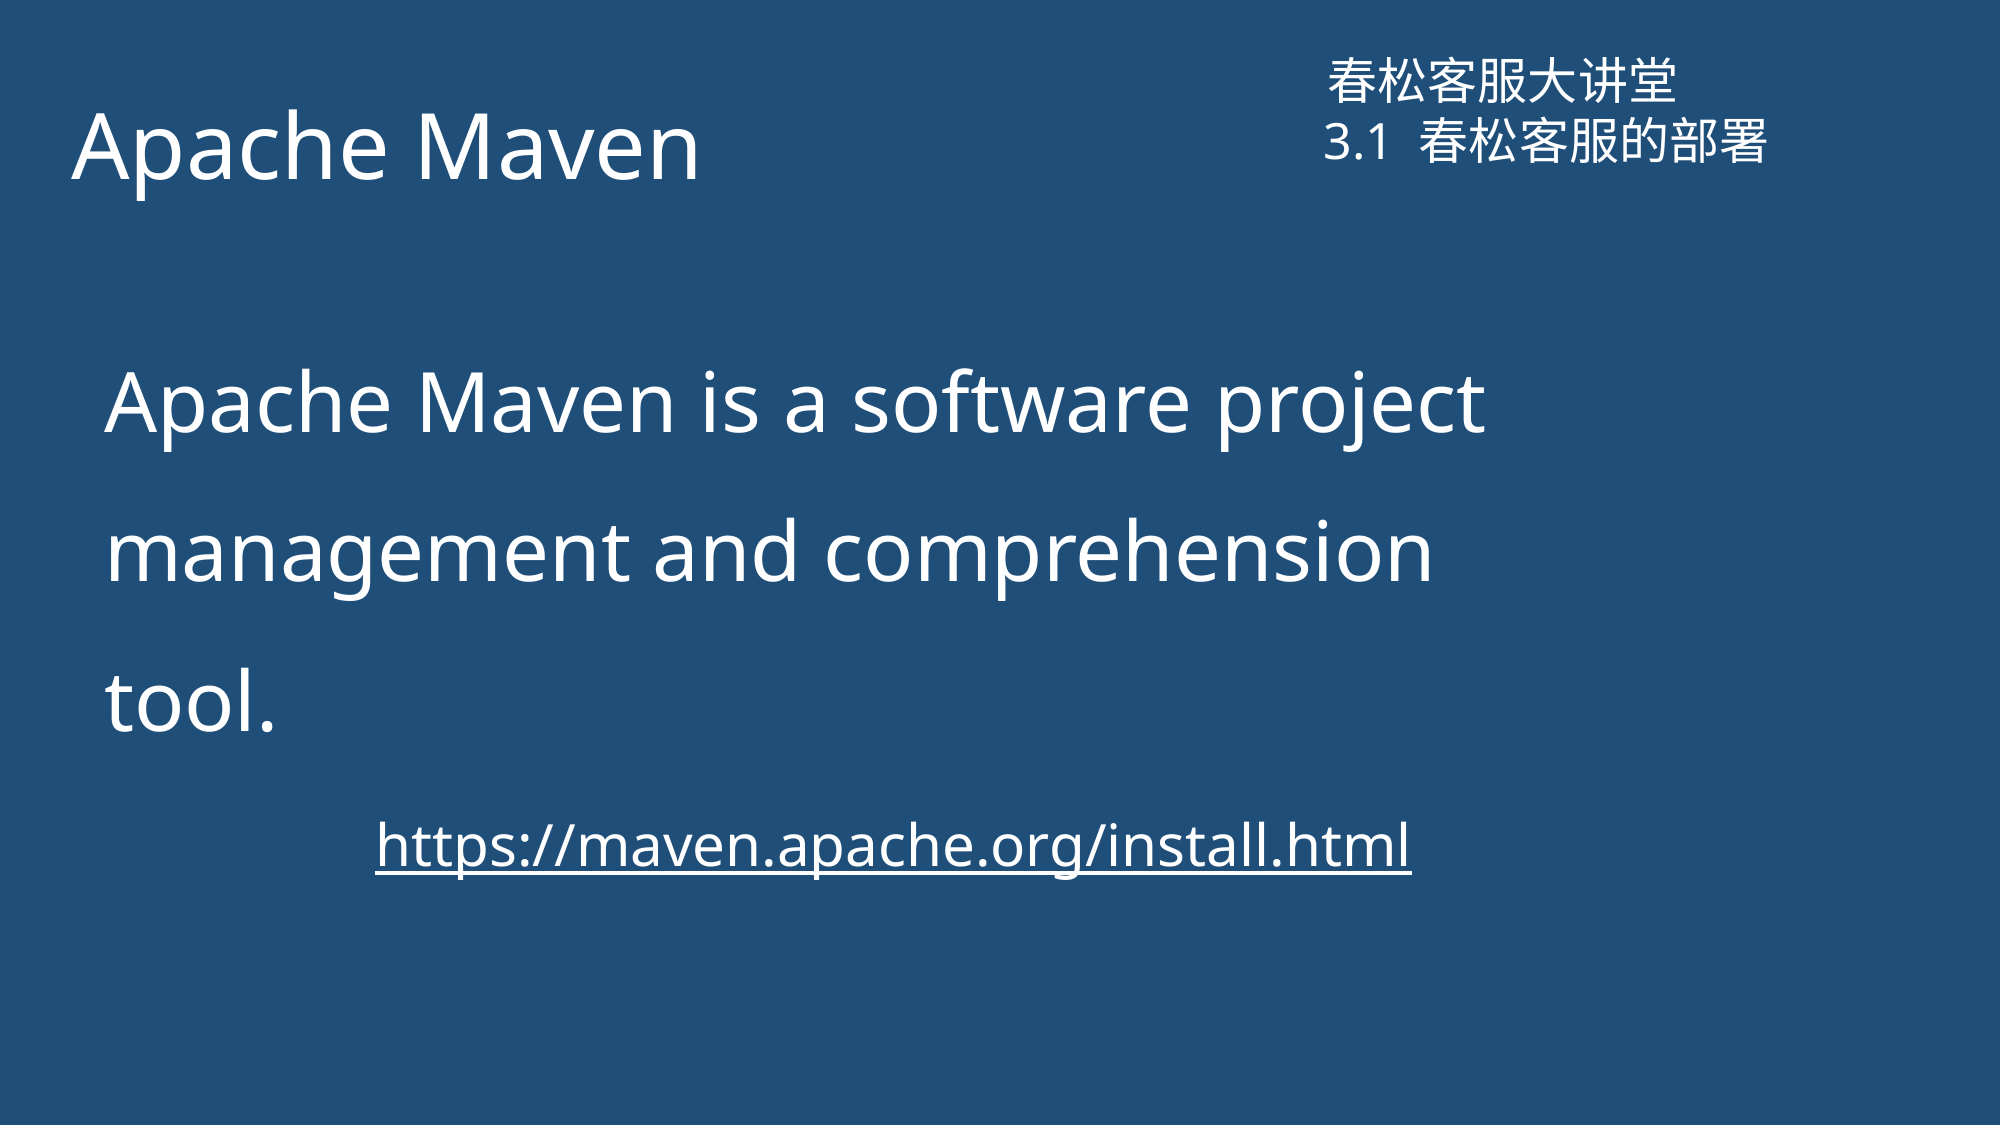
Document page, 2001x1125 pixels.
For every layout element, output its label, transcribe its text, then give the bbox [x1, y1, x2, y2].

text_box 春松客服大讲堂 [1313, 41, 1693, 117]
title Apache Maven [56, 41, 1136, 259]
text_box Apache Maven is a software project management and comprehension tool. [96, 291, 1612, 756]
text_box https://maven.apache.org/install.html [360, 760, 1427, 895]
text_box 3.1 春松客服的部署 [1308, 102, 1784, 178]
